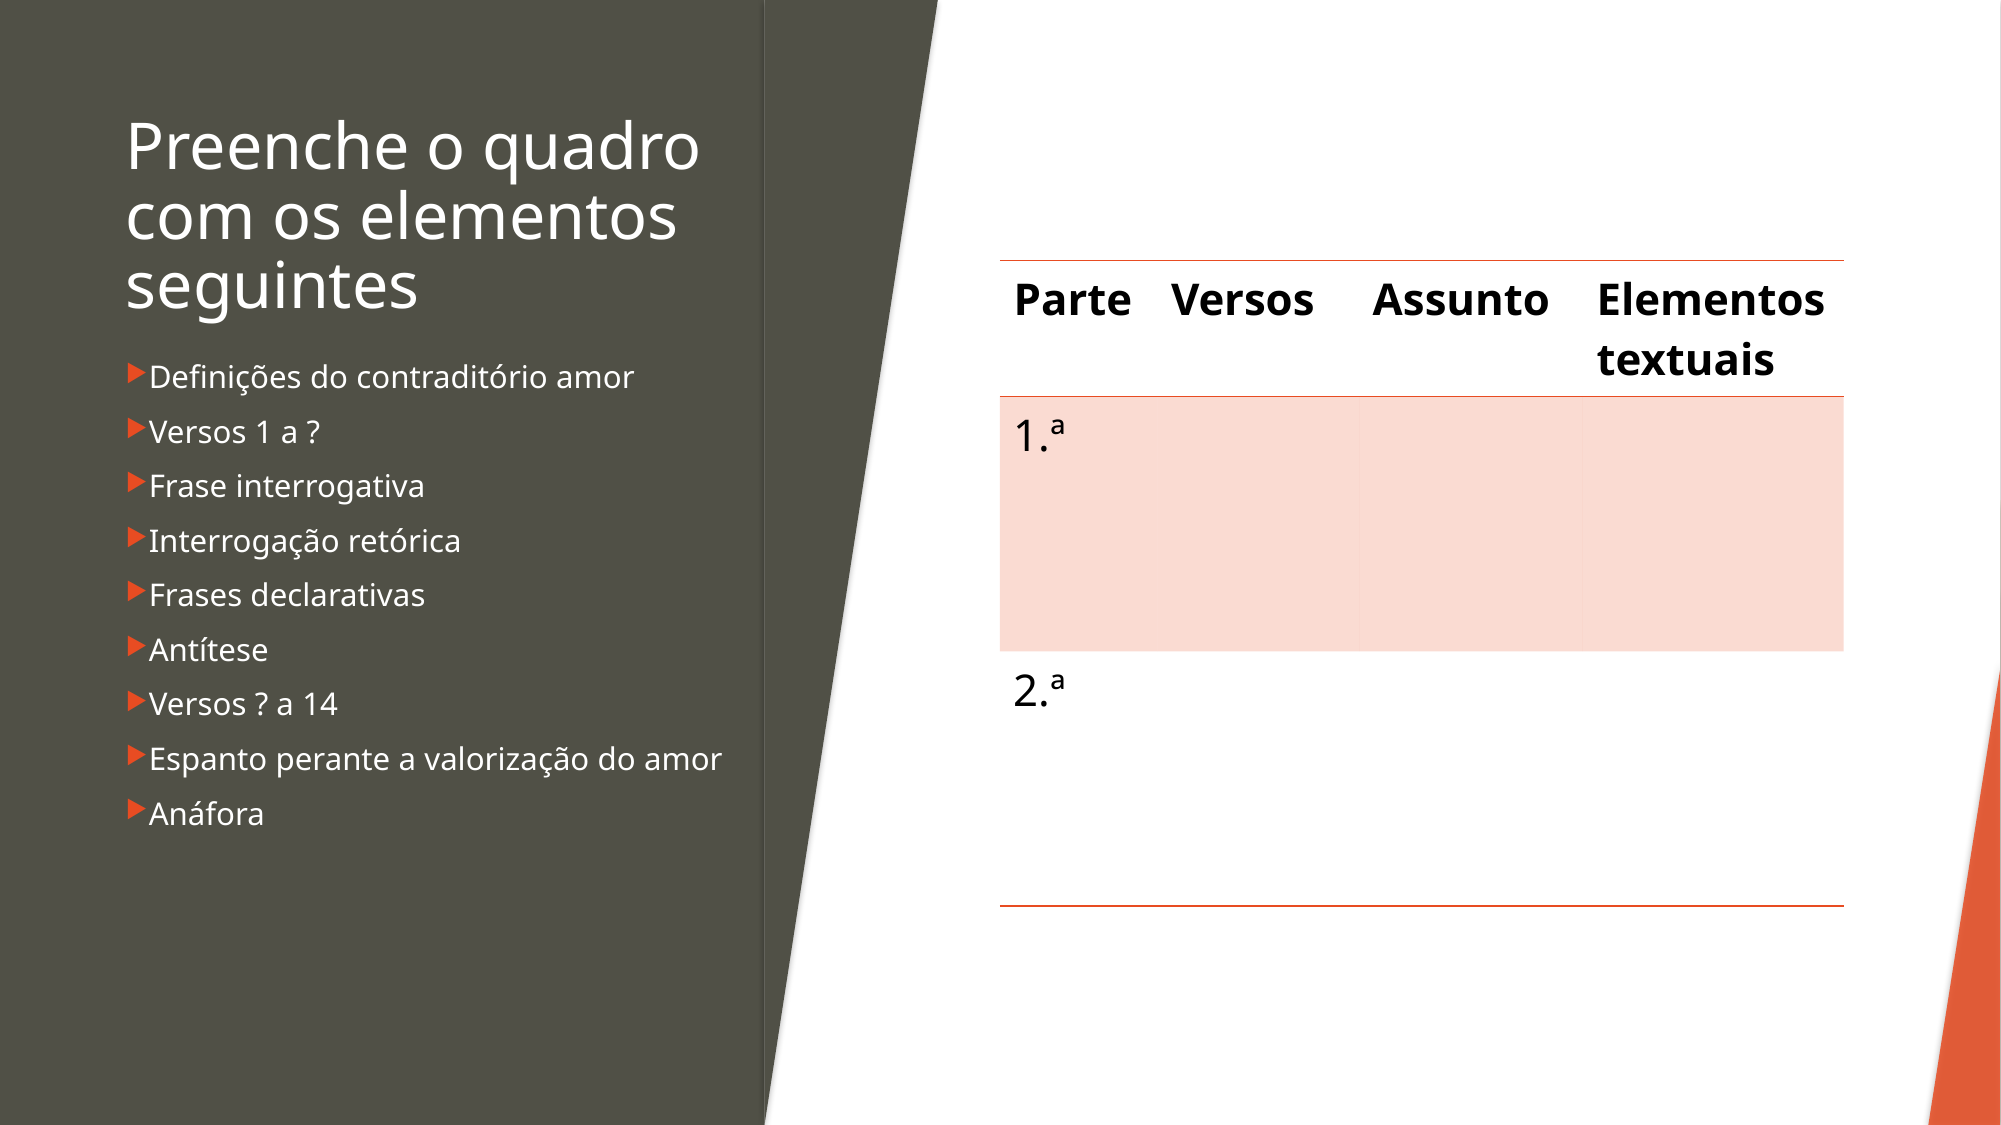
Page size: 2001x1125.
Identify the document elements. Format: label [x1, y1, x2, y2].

text_box [0, 0, 2000, 1125]
